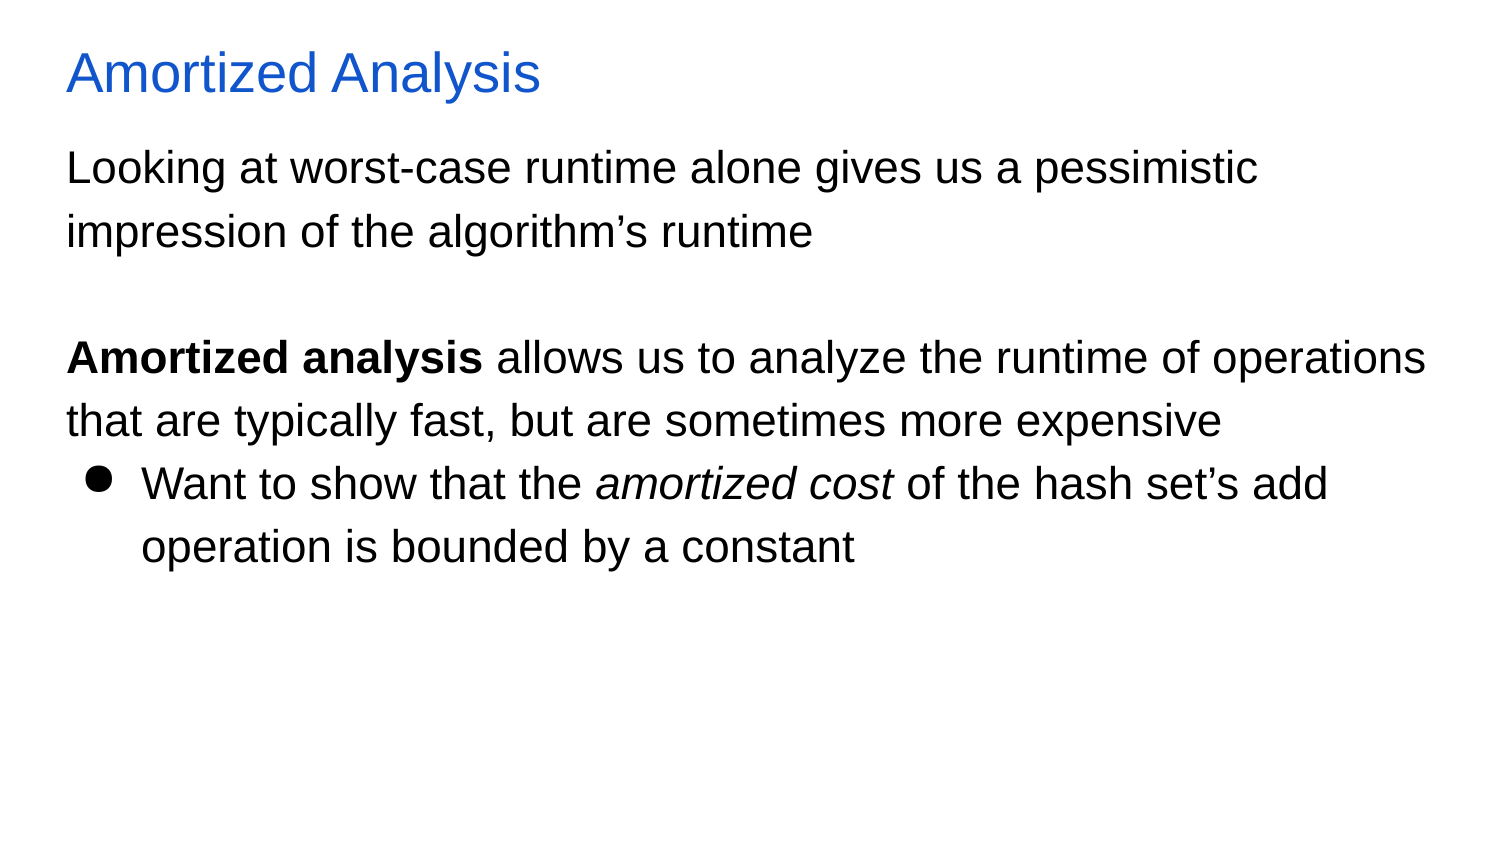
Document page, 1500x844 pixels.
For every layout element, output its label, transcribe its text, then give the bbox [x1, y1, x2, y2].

text_box Looking at worst-case runtime alone gives us a pessimistic impression of the algorithm’s runtime Amortized analysis allows us to analyze the runtime of operations that are typically fast, but are sometimes more expensive Want to show that the amortized cost of the hash set’s add operation is bounded by a constant [51, 114, 1449, 653]
title Amortized Analysis [51, 20, 1449, 114]
